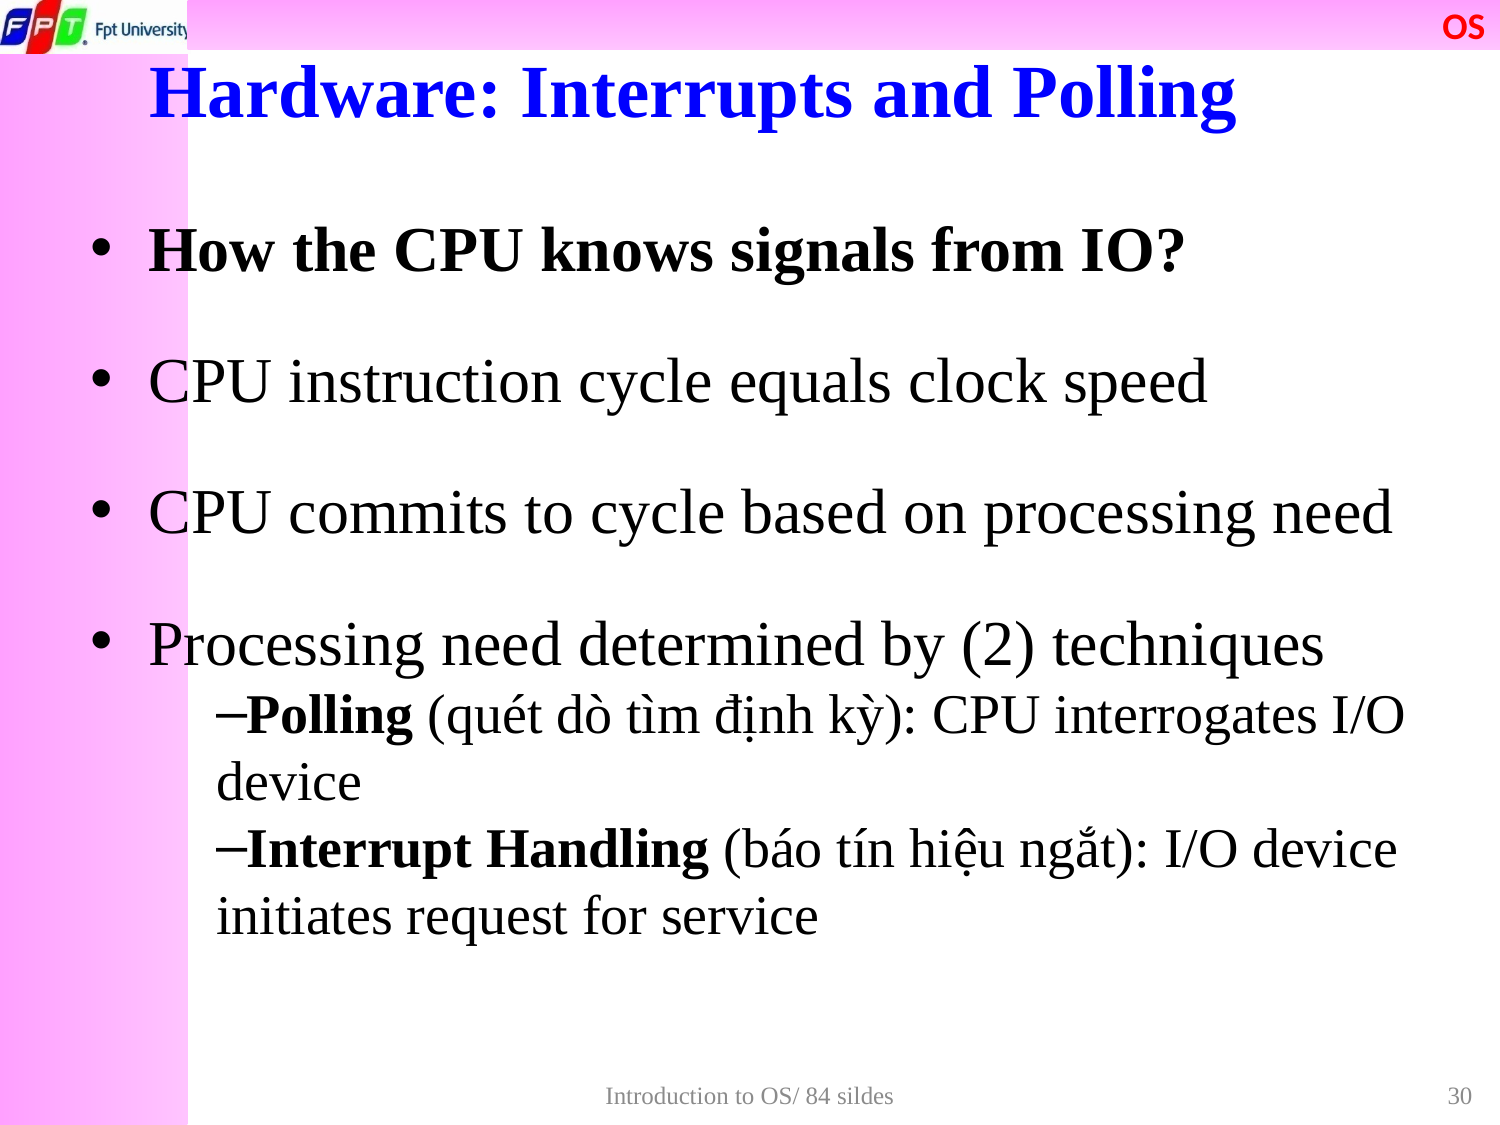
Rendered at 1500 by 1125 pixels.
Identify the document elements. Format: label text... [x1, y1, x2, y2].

list How the CPU knows signals from IO? CPU instruction cycle equals clock speed CPU commits to cycle based on processing need Processing need determined by (2) techniques Polling (quét dò tìm định kỳ): CPU interrogates I/O device Interrupt Handling (báo tín hiệu ngắt): I/O device initiates request for service [75, 200, 1425, 1000]
slide_number 30 [1137, 1074, 1488, 1116]
title Hardware: Interrupts and Polling [37, 37, 1350, 138]
picture [0, 0, 188, 54]
footer Introduction to OS/ 84 sildes [512, 1074, 988, 1116]
